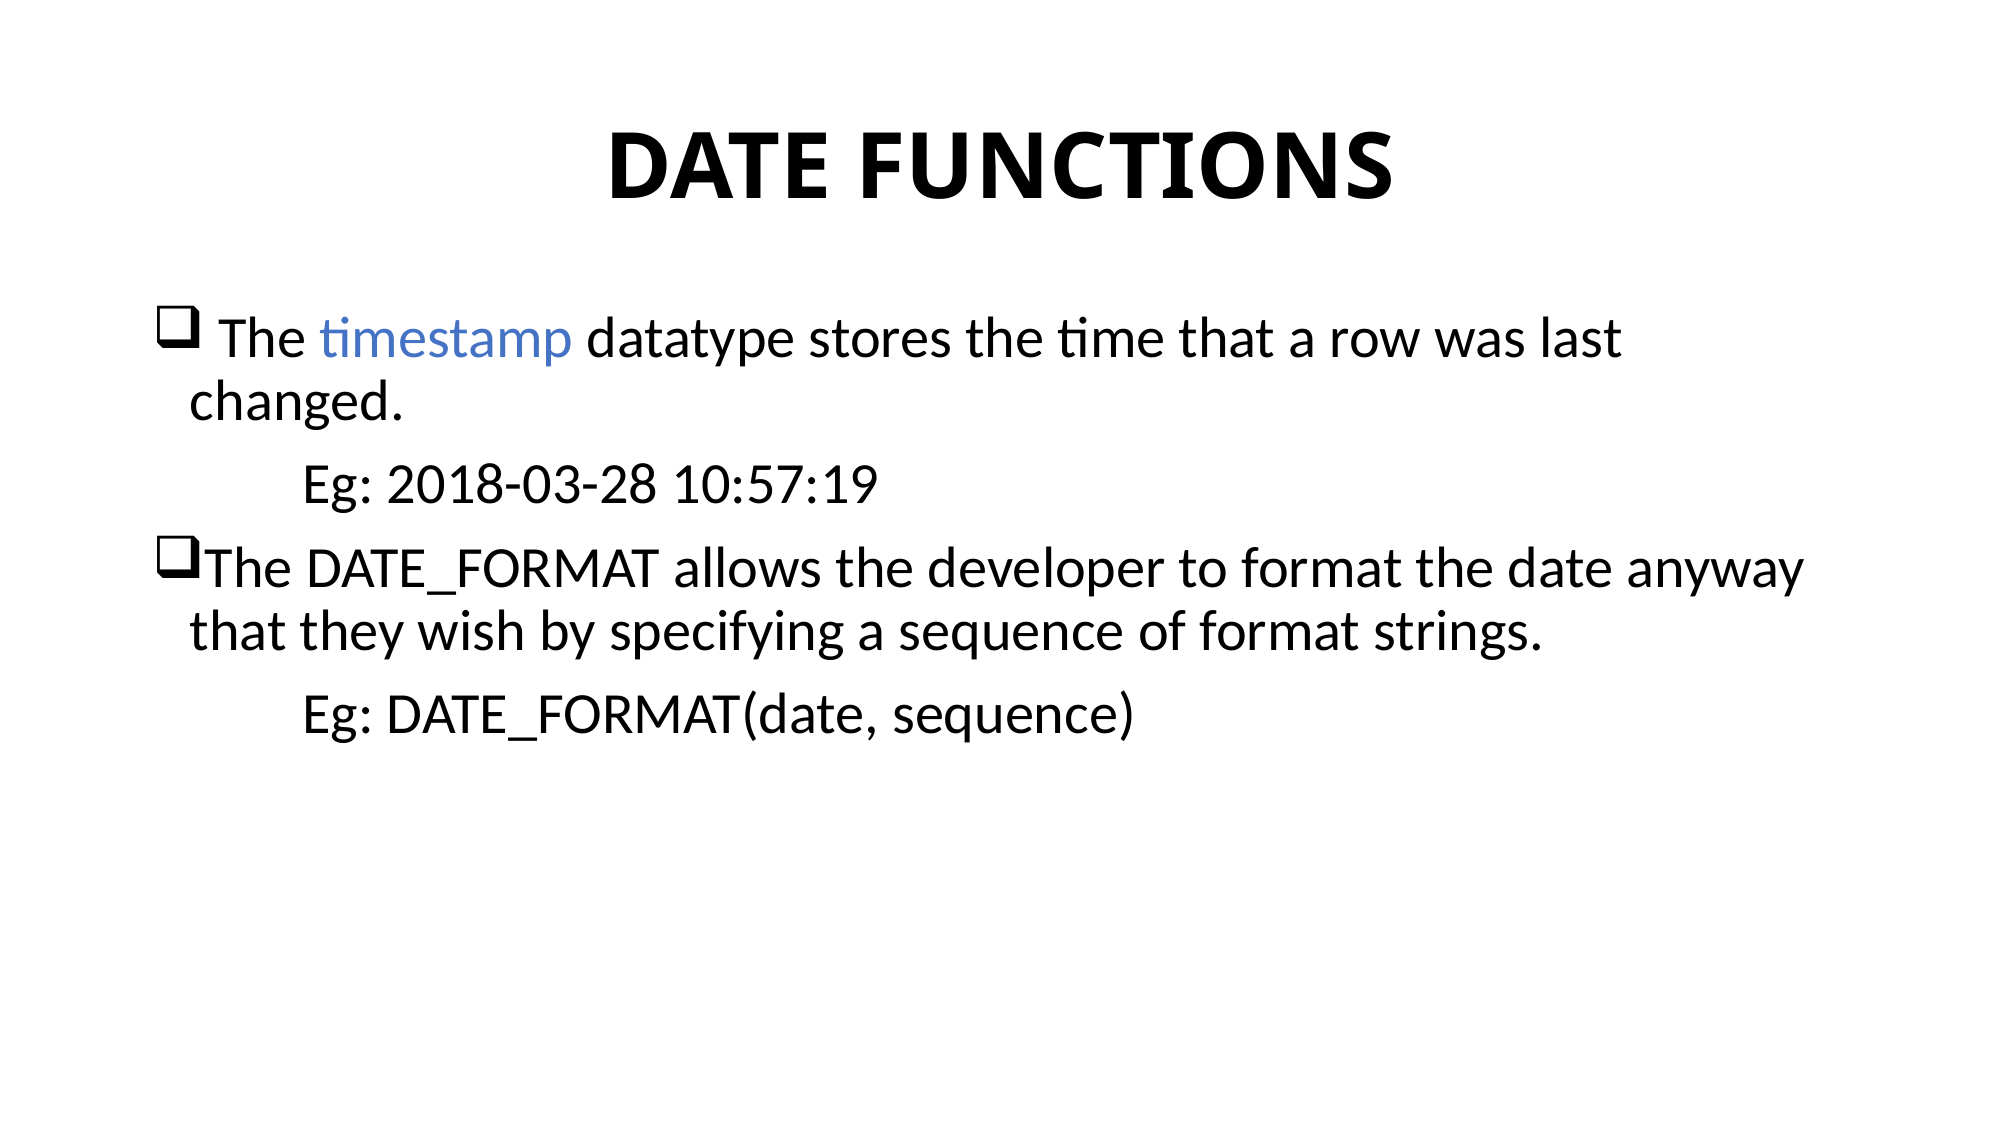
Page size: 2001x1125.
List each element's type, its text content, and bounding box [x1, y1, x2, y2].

list The timestamp datatype stores the time that a row was last changed. Eg: 2018-03-28 10:57:19 The DATE_FORMAT allows the developer to format the date anyway that they wish by specifying a sequence of format strings. Eg: DATE_FORMAT(date, sequence) [137, 299, 1863, 1014]
title DATE FUNCTIONS [137, 59, 1863, 278]
